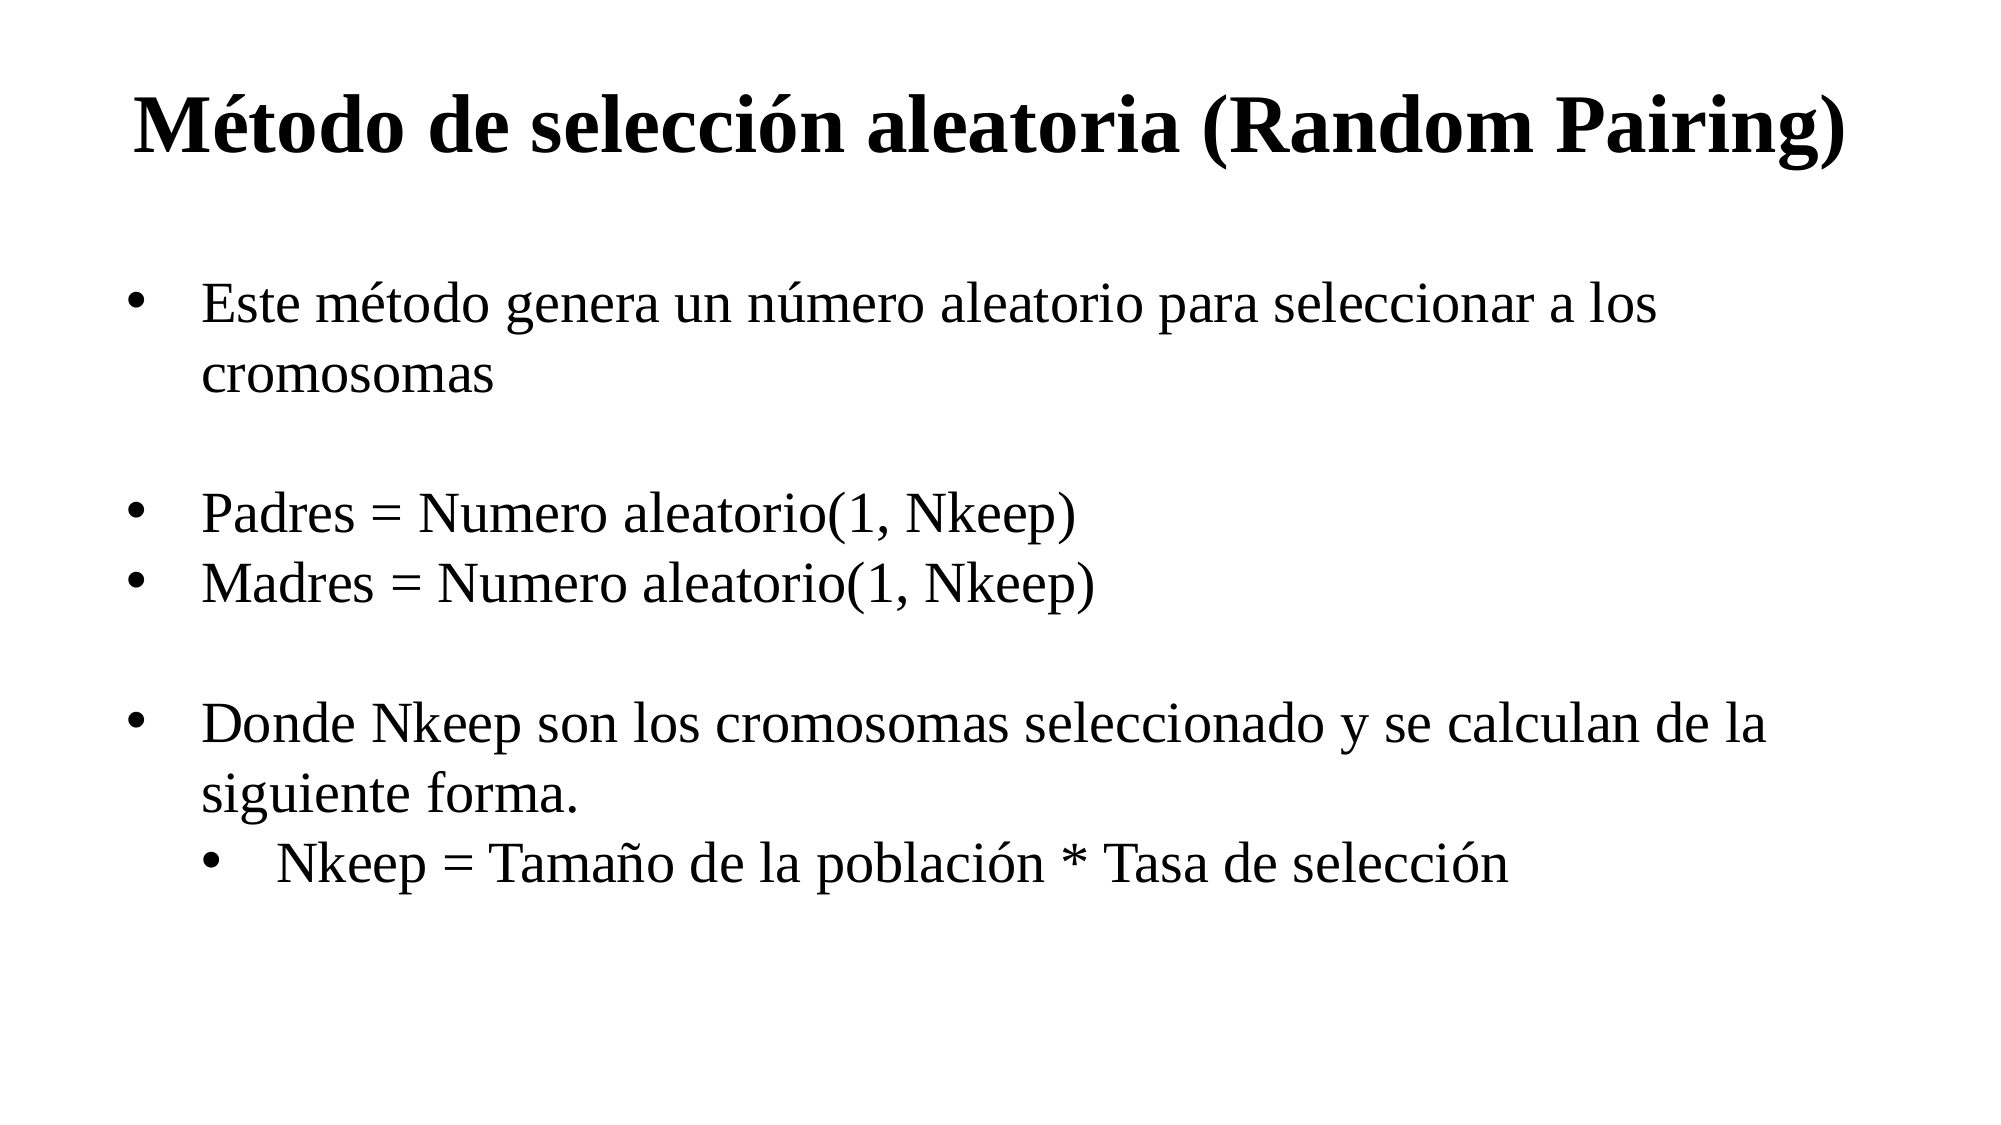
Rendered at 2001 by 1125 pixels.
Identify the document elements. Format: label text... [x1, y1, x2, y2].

text_box Este método genera un número aleatorio para seleccionar a los cromosomas Padres = Numero aleatorio(1, Nkeep) Madres = Numero aleatorio(1, Nkeep) Donde Nkeep son los cromosomas seleccionado y se calculan de la siguiente forma. Nkeep = Tamaño de la población * Tasa de selección [111, 256, 1887, 1125]
list Método de selección aleatoria (Random Pairing) [118, 73, 1880, 188]
